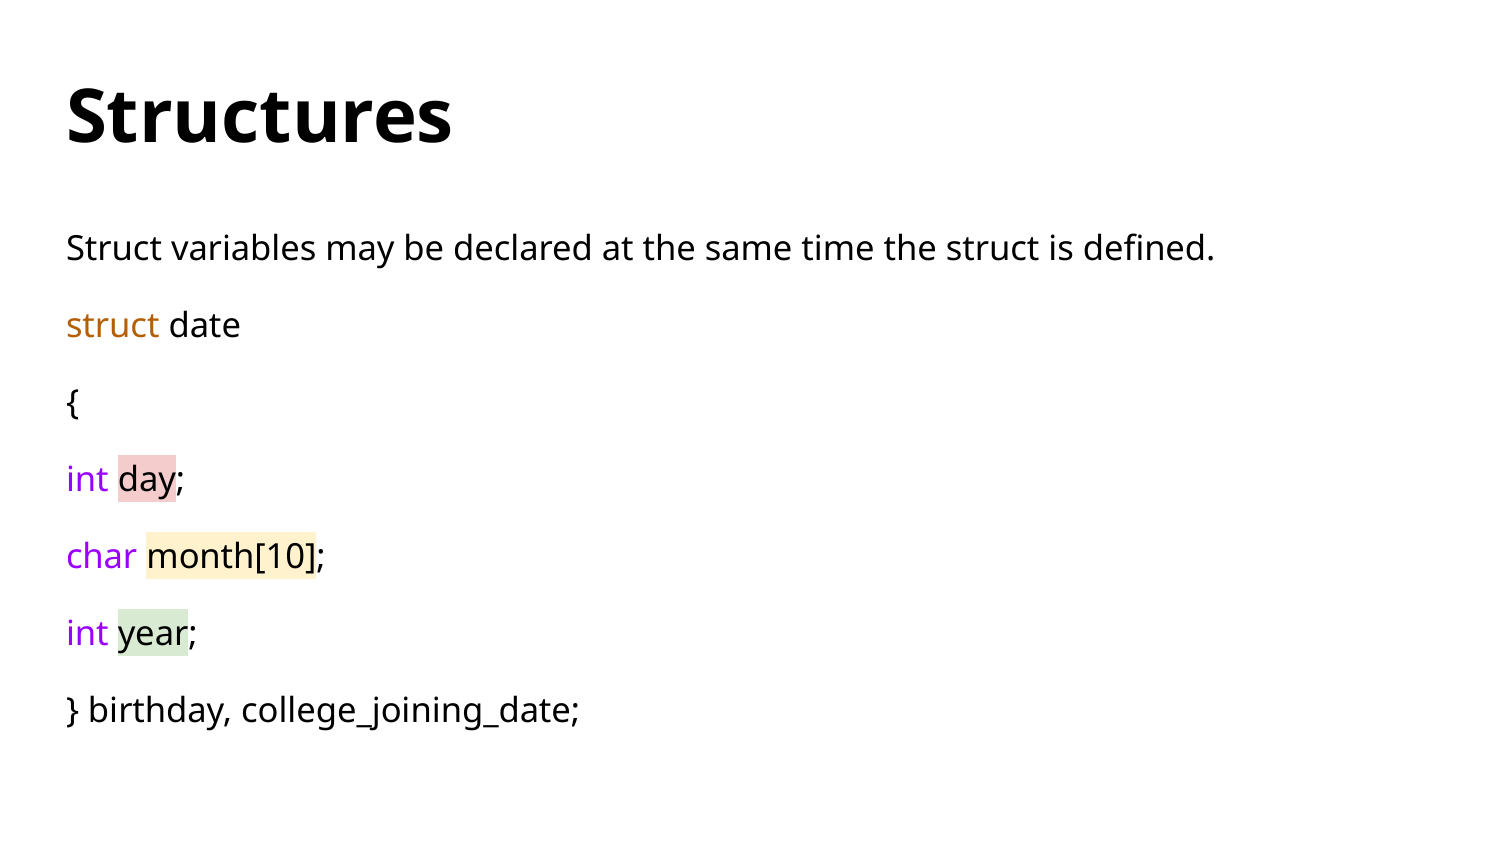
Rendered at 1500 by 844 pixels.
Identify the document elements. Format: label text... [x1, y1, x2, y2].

title Structures [51, 48, 1449, 180]
list Struct variables may be declared at the same time the struct is defined. struct date { int day; char month[10]; int year; } birthday, college_joining_date; [51, 201, 1449, 750]
